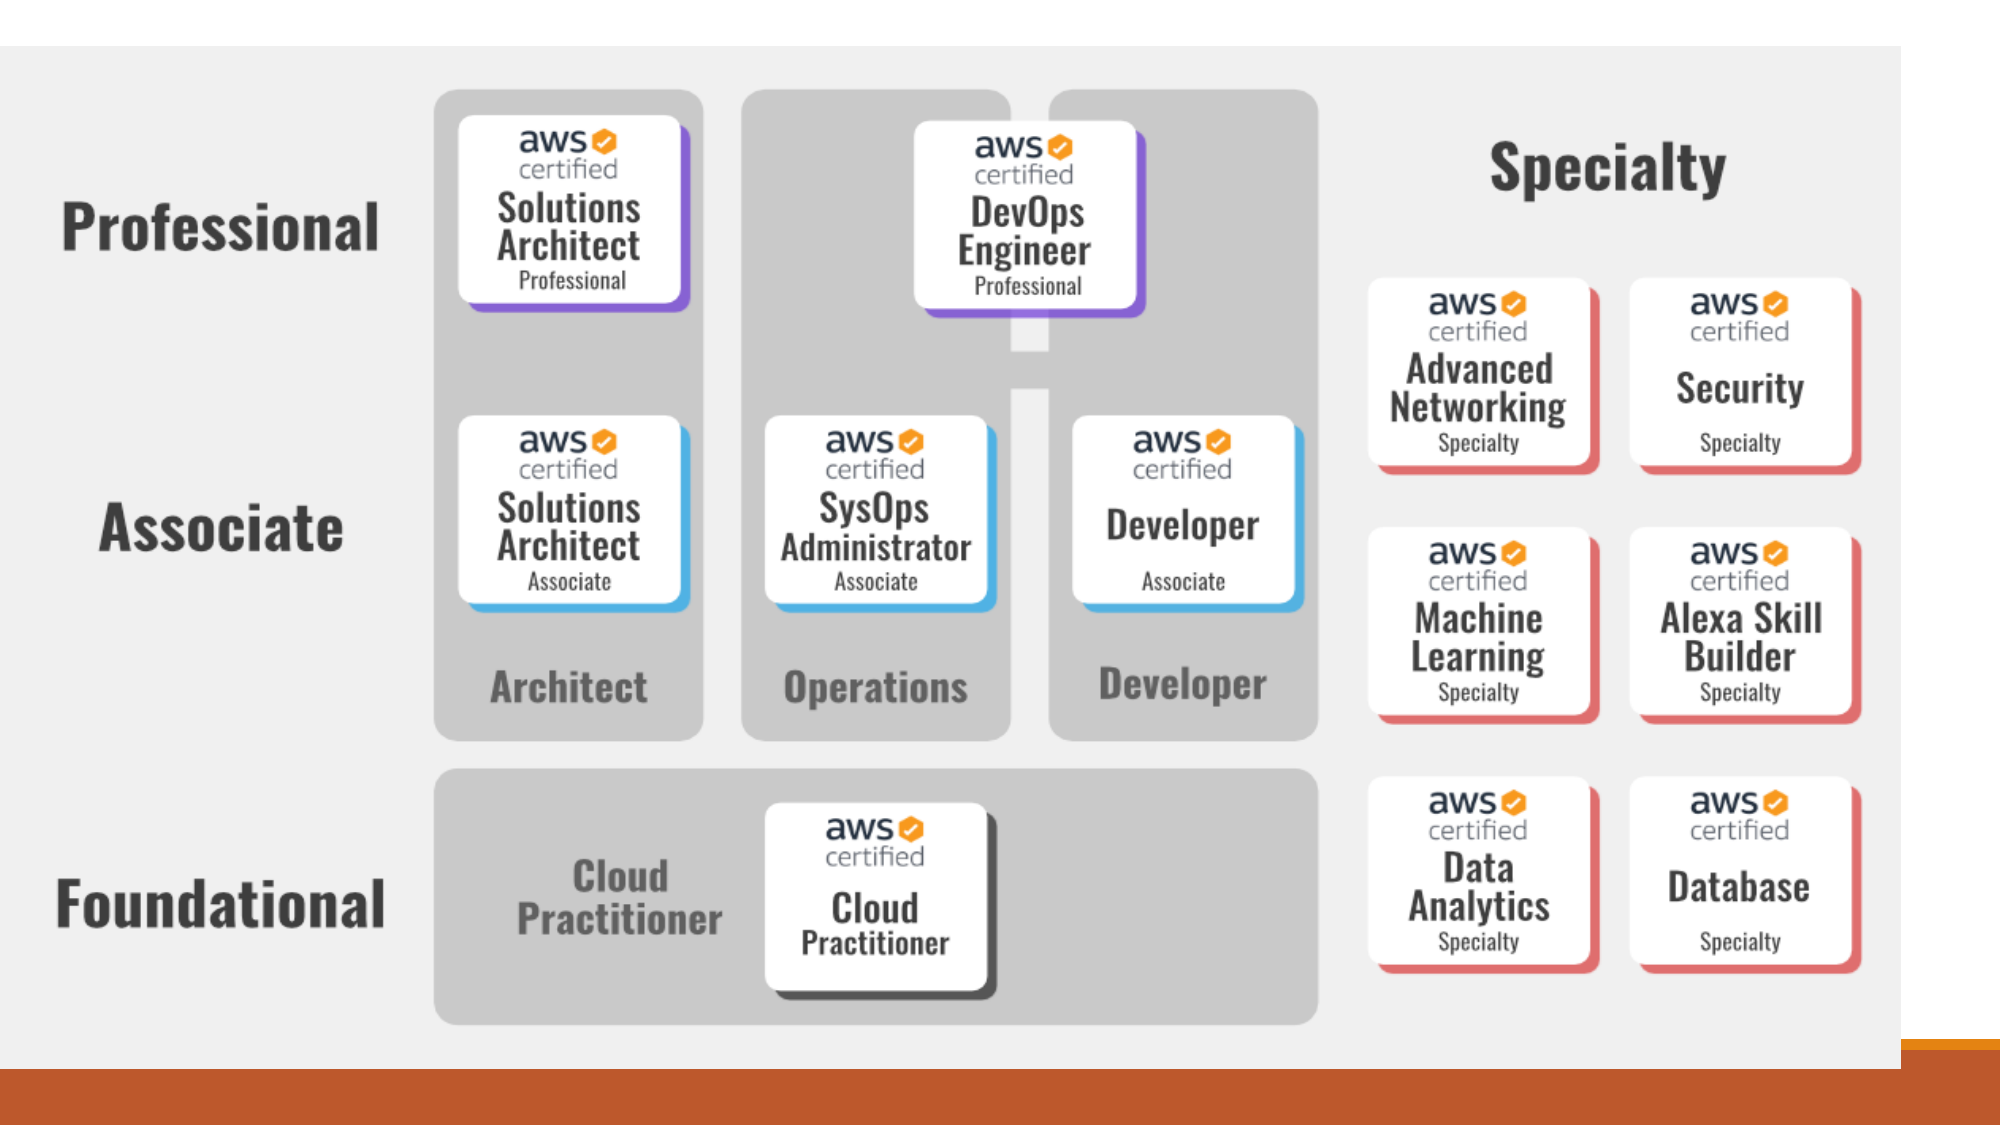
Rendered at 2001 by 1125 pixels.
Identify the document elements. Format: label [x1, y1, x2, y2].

list [0, 46, 1902, 1069]
